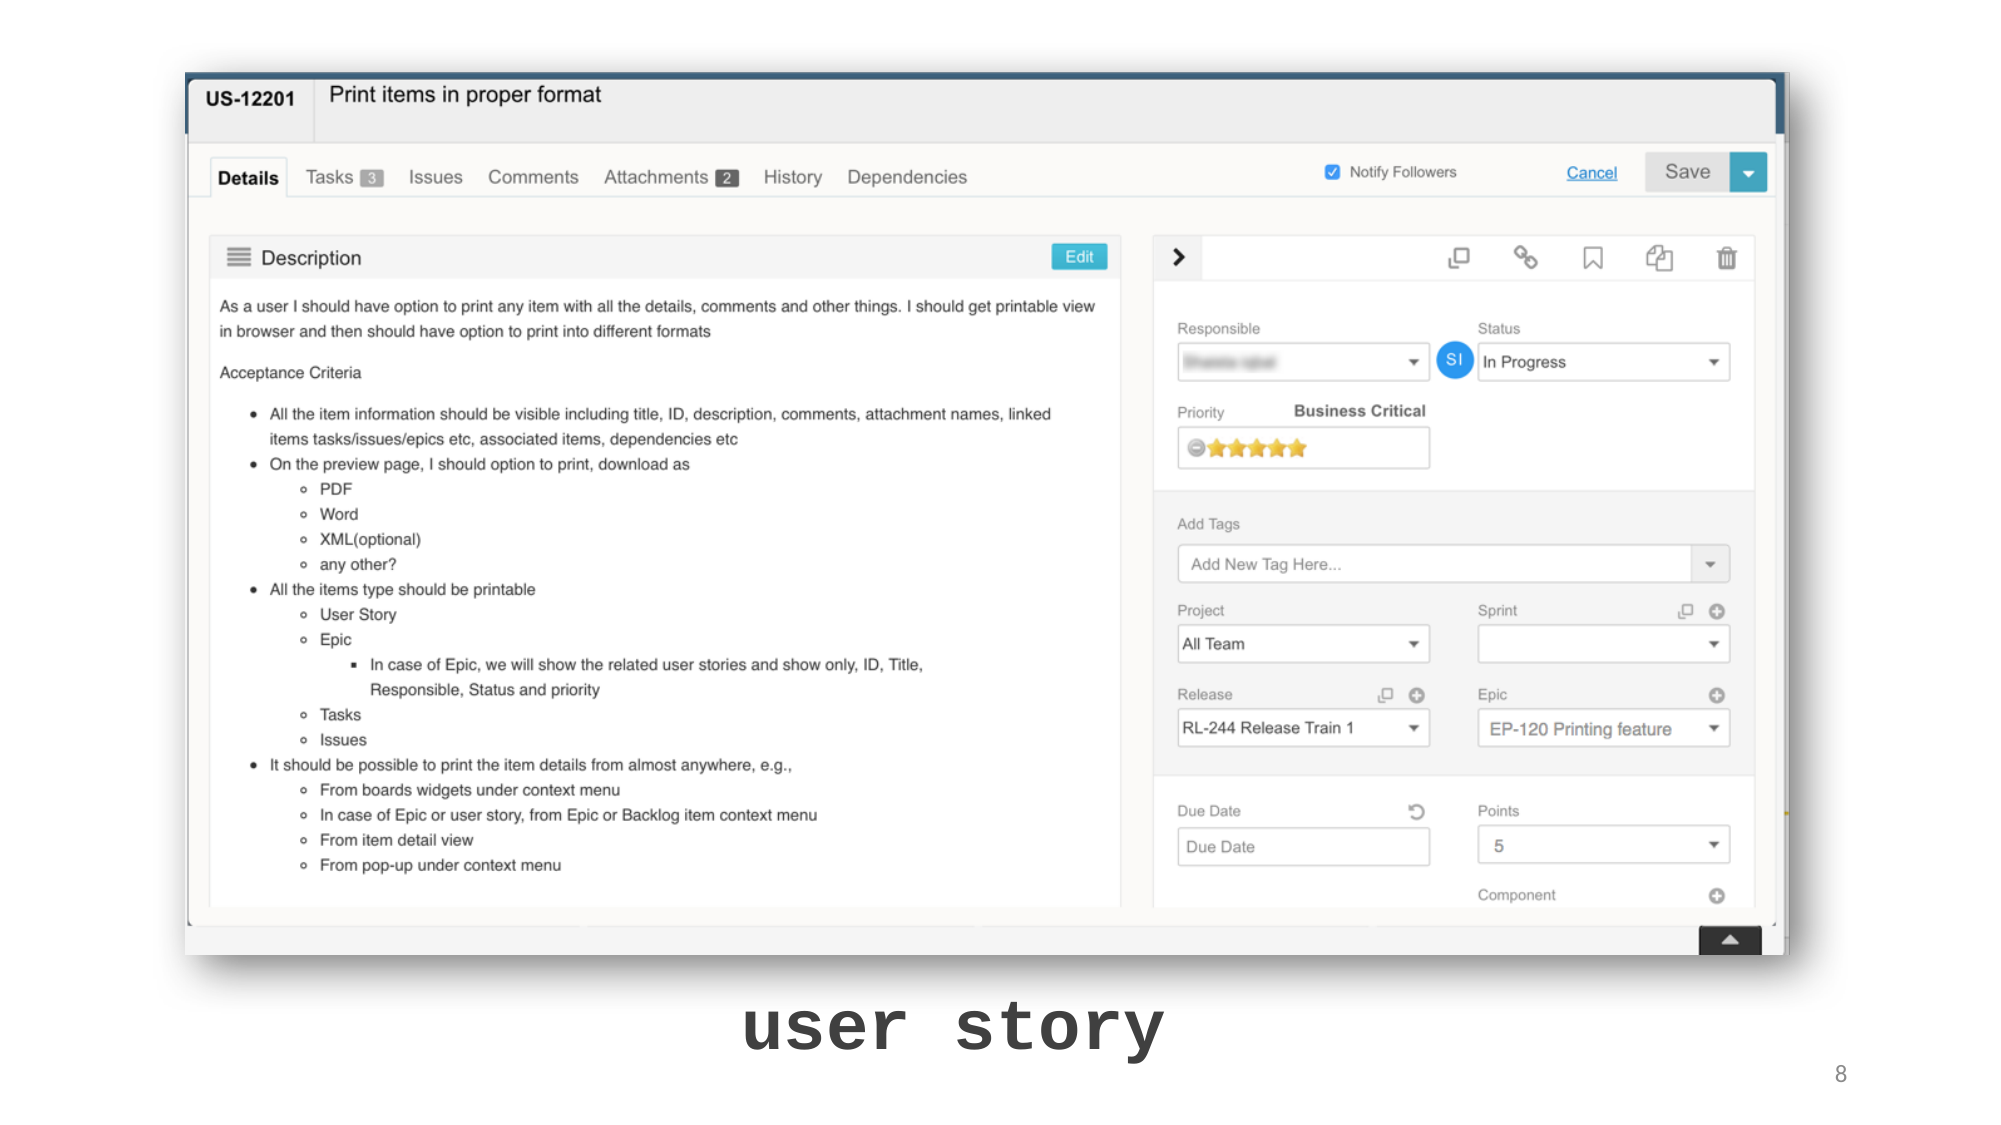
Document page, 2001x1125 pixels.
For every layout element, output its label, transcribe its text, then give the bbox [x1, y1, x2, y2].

slide_number 8 [1412, 1042, 1863, 1103]
picture [185, 71, 1791, 955]
text_box user story [726, 971, 1283, 1072]
